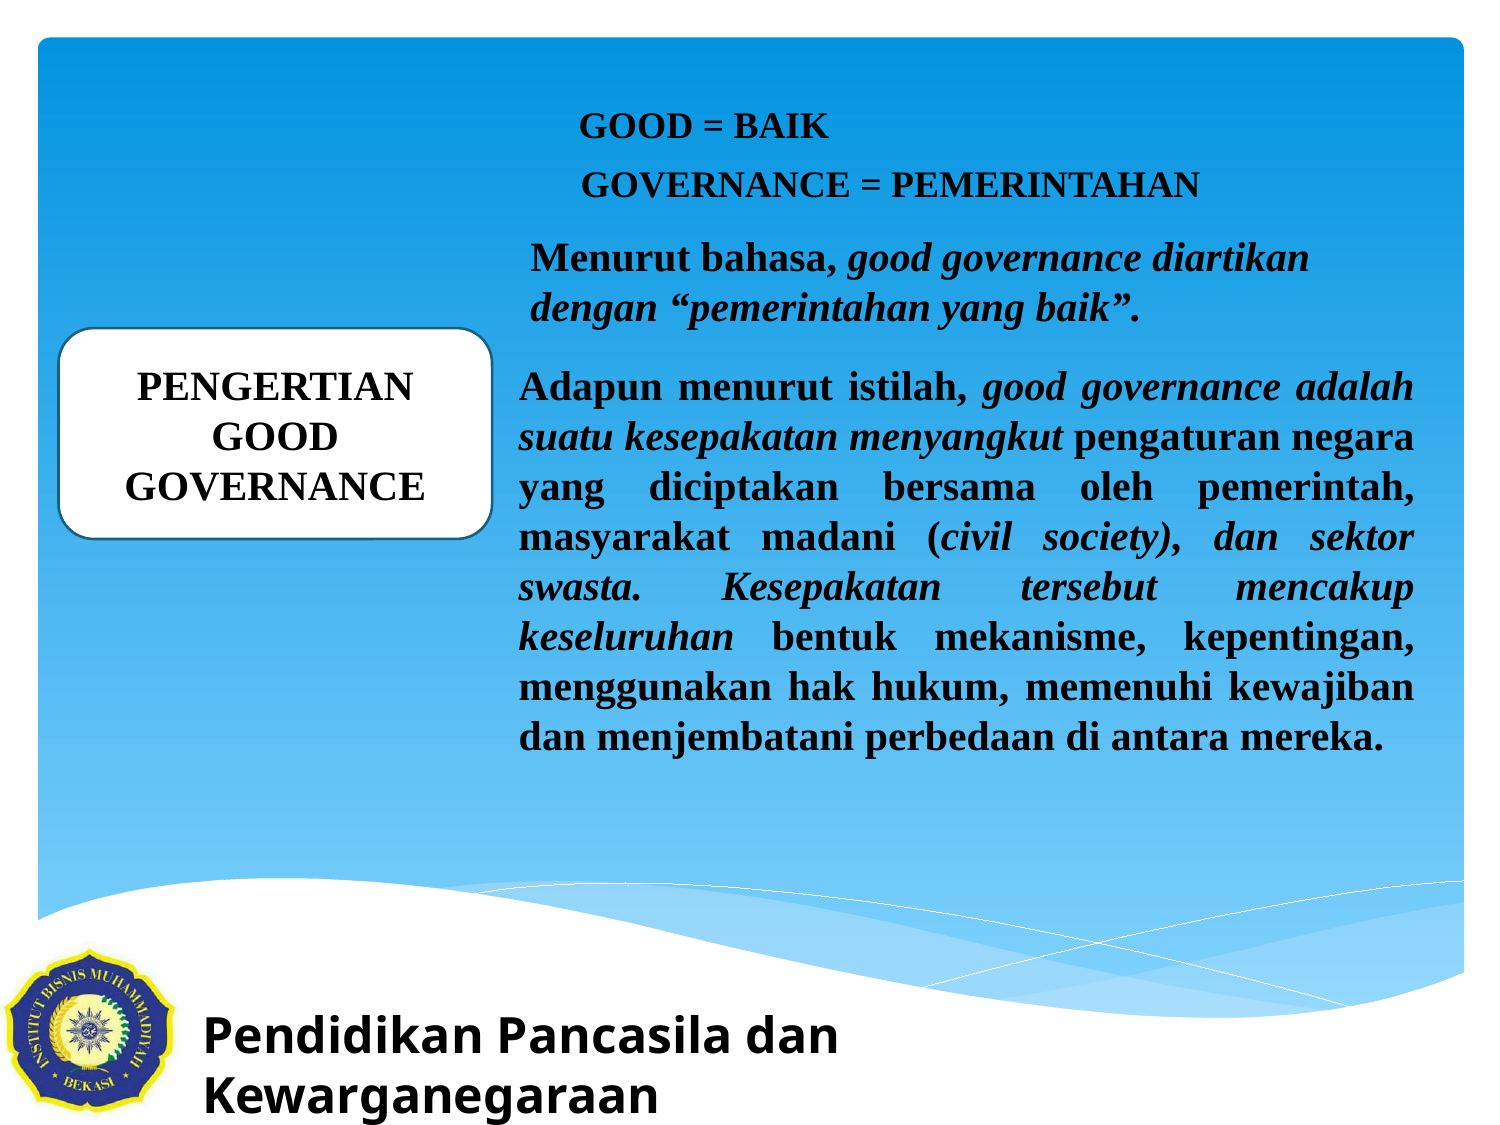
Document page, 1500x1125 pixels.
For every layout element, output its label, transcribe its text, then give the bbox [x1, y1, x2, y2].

text_box PENGERTIAN GOOD GOVERNANCE [57, 326, 494, 541]
text_box GOOD = BAIK [563, 93, 854, 154]
text_box Adapun menurut istilah, good governance adalah suatu kesepakatan menyangkut pengaturan negara yang diciptakan bersama oleh pemerintah, masyarakat madani (civil society), dan sektor swasta. Kesepakatan tersebut mencakup keseluruhan bentuk mekanisme, kepentingan, menggunakan hak hukum, memenuhi kewajiban dan menjembatani perbedaan di antara mereka. [503, 351, 1430, 767]
picture [0, 941, 184, 1125]
text_box GOVERNANCE = PEMERINTAHAN [565, 152, 1226, 213]
text_box Menurut bahasa, good governance diartikan dengan “pemerintahan yang baik”. [515, 222, 1442, 338]
text_box Pendidikan Pancasila dan Kewarganegaraan [189, 996, 1260, 1125]
